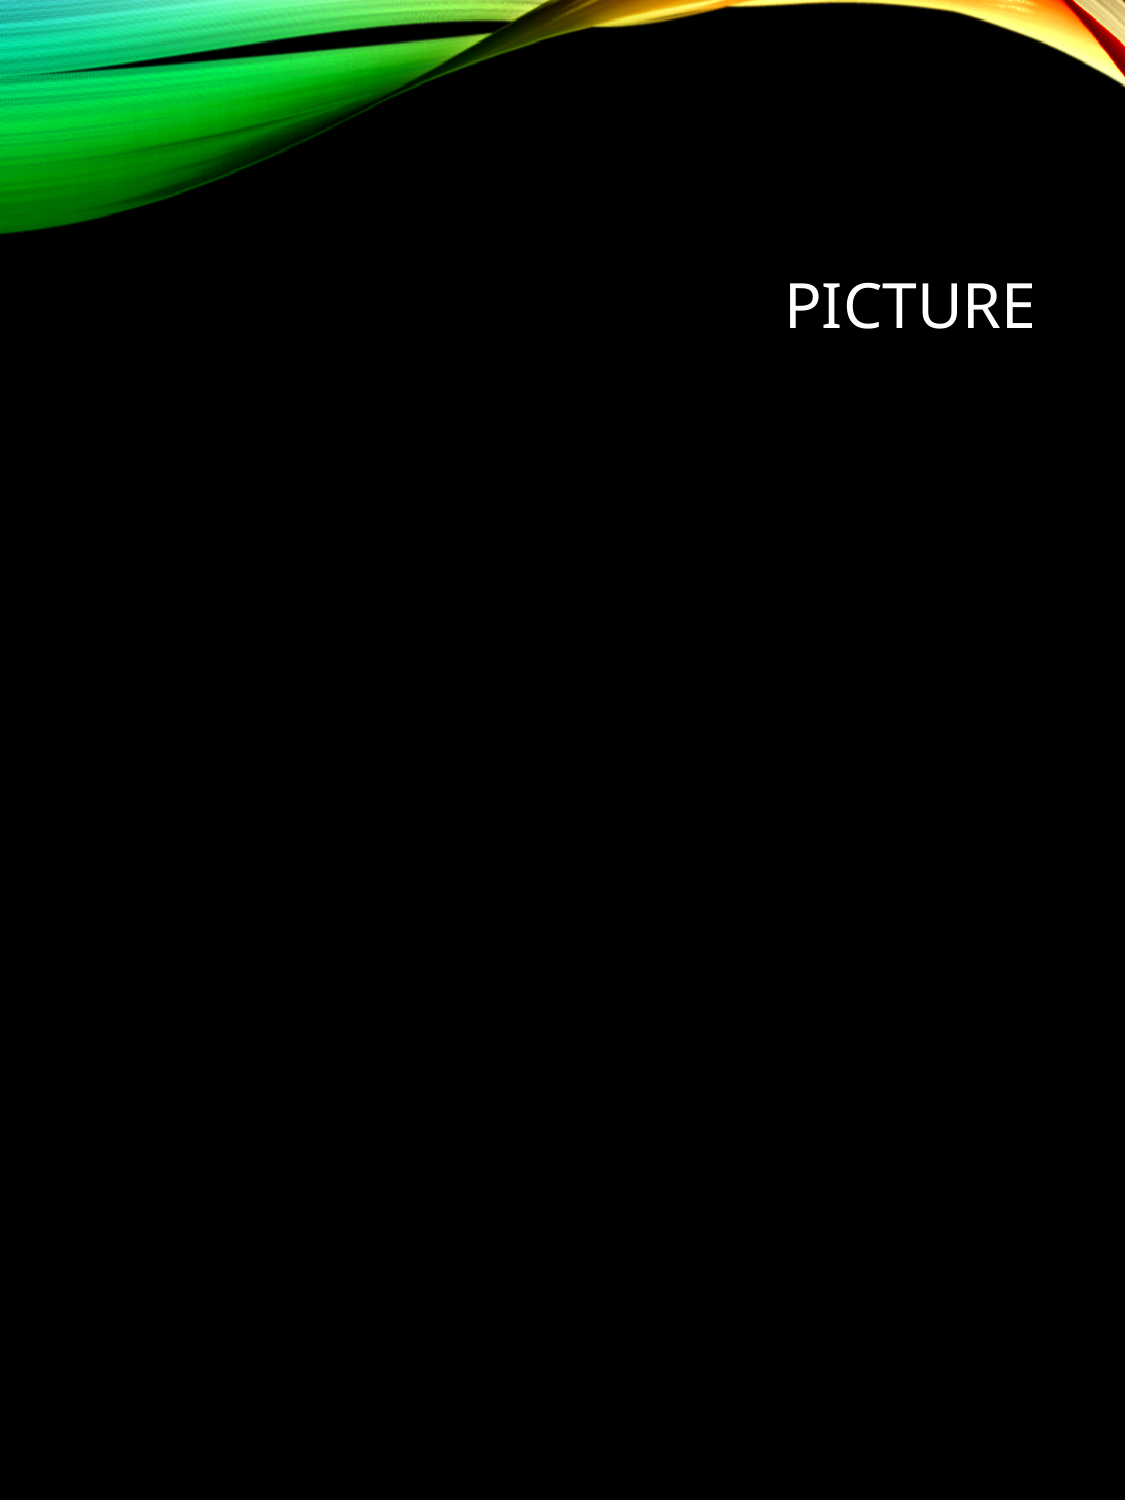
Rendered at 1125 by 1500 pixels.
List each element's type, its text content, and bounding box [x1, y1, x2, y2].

picture [0, 0, 1125, 237]
title PICTURE [267, 167, 1052, 450]
